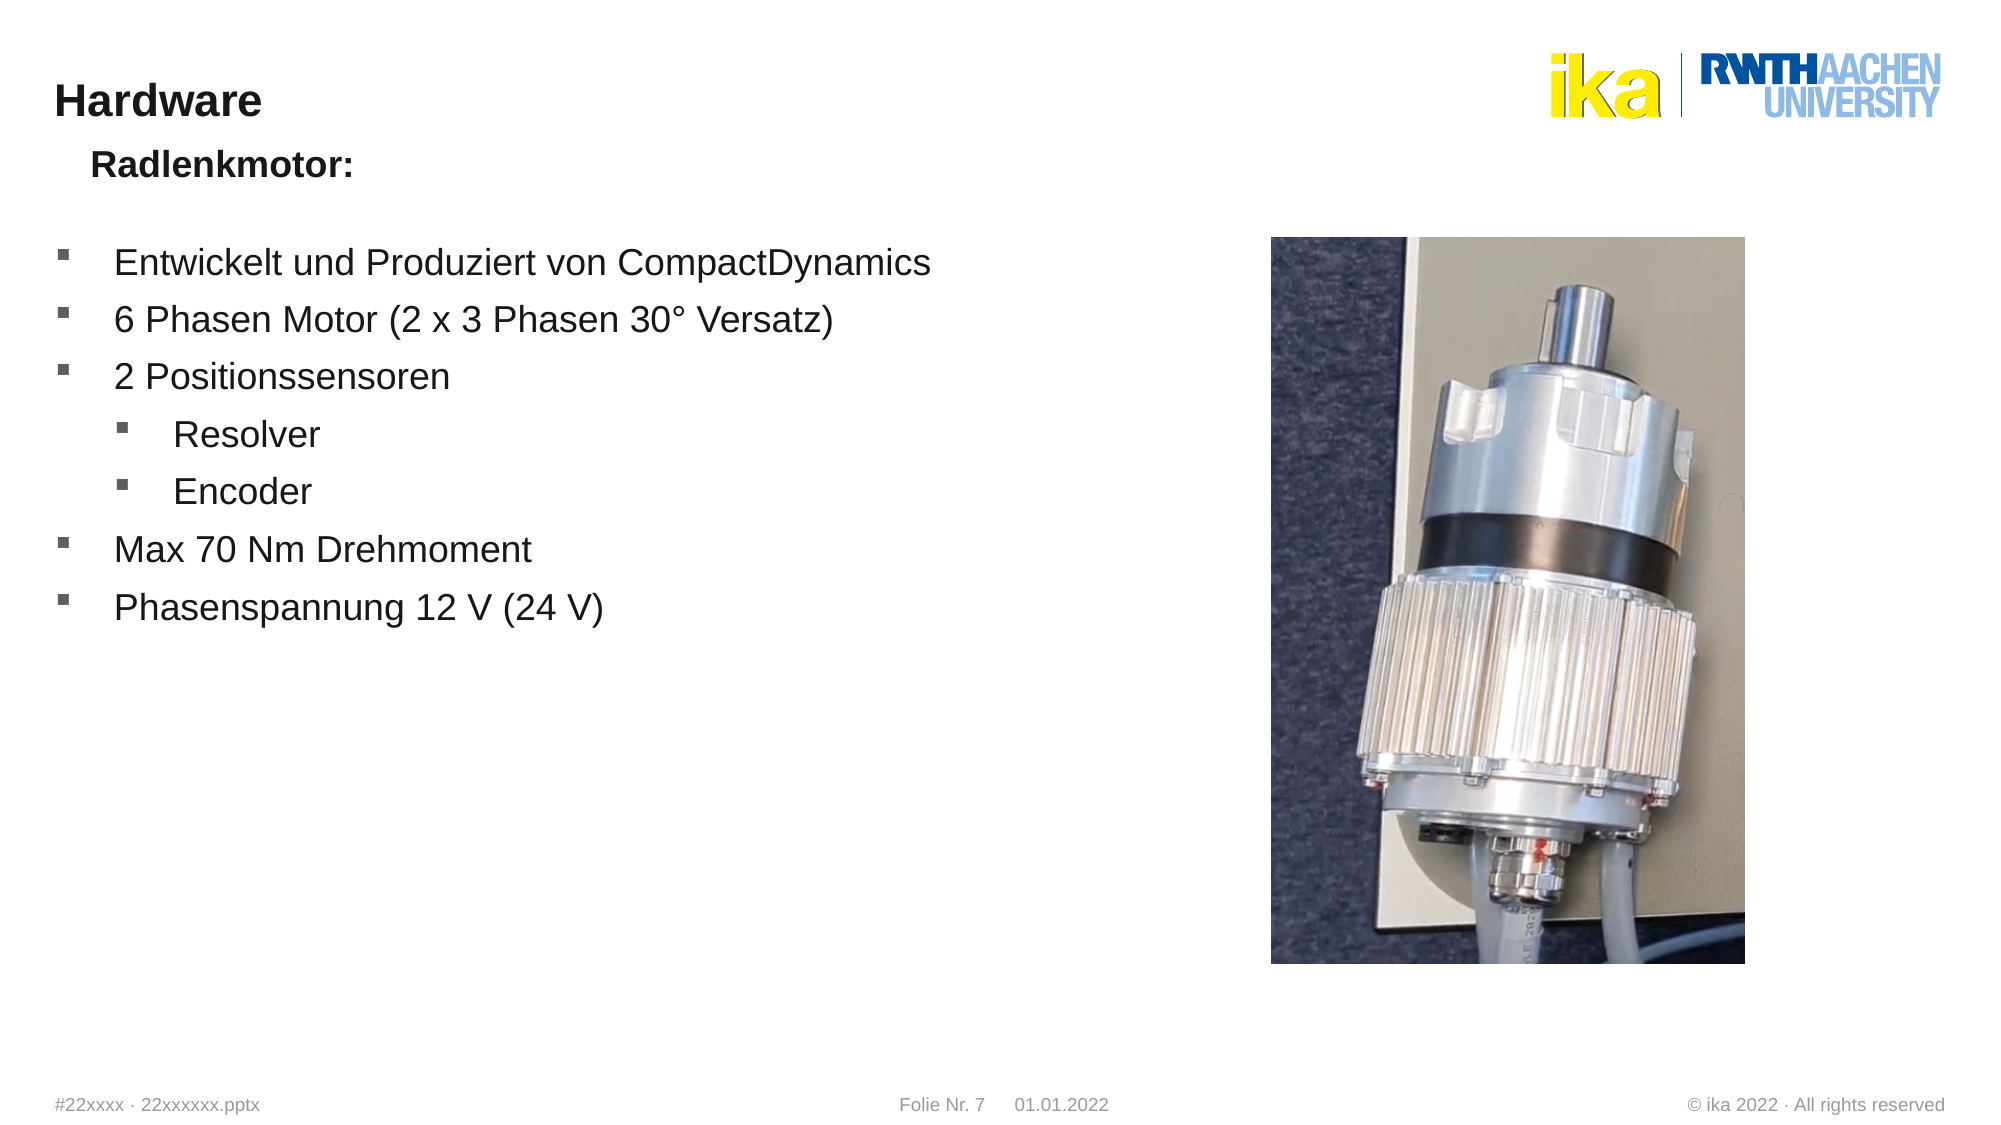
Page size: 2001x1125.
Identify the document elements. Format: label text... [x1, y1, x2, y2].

title Hardware [54, 31, 1496, 126]
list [1271, 237, 1745, 965]
text_box Radlenkmotor: [90, 90, 1532, 185]
list Entwickelt und Produziert von CompactDynamics 6 Phasen Motor (2 x 3 Phasen 30° Versatz) 2 Positionssensoren Resolver Encoder Max 70 Nm Drehmoment Phasenspannung 12 V (24 V) [54, 237, 961, 1083]
